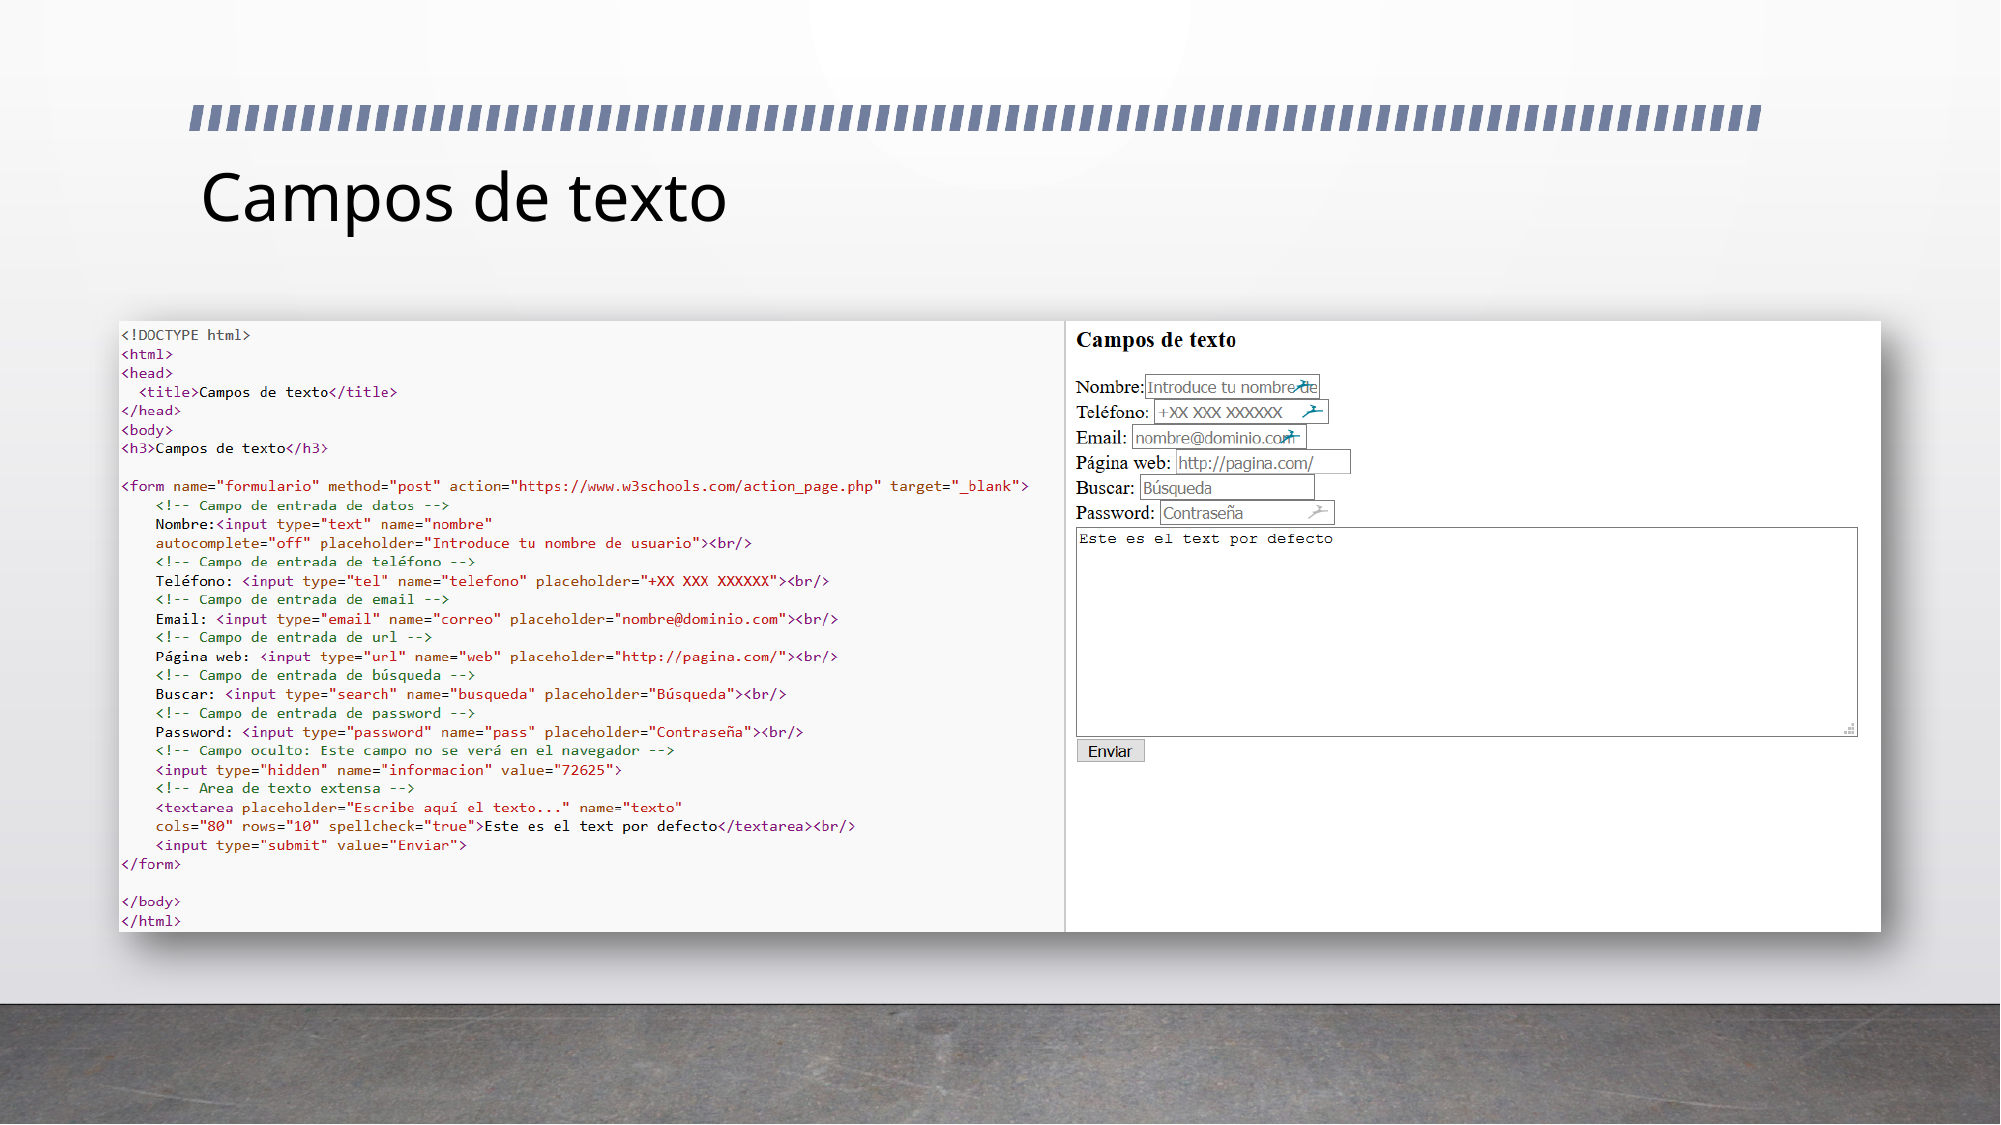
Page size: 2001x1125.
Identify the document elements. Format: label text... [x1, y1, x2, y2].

picture [0, 1004, 2000, 1124]
picture [119, 321, 1881, 932]
title Campos de texto [185, 156, 1761, 302]
